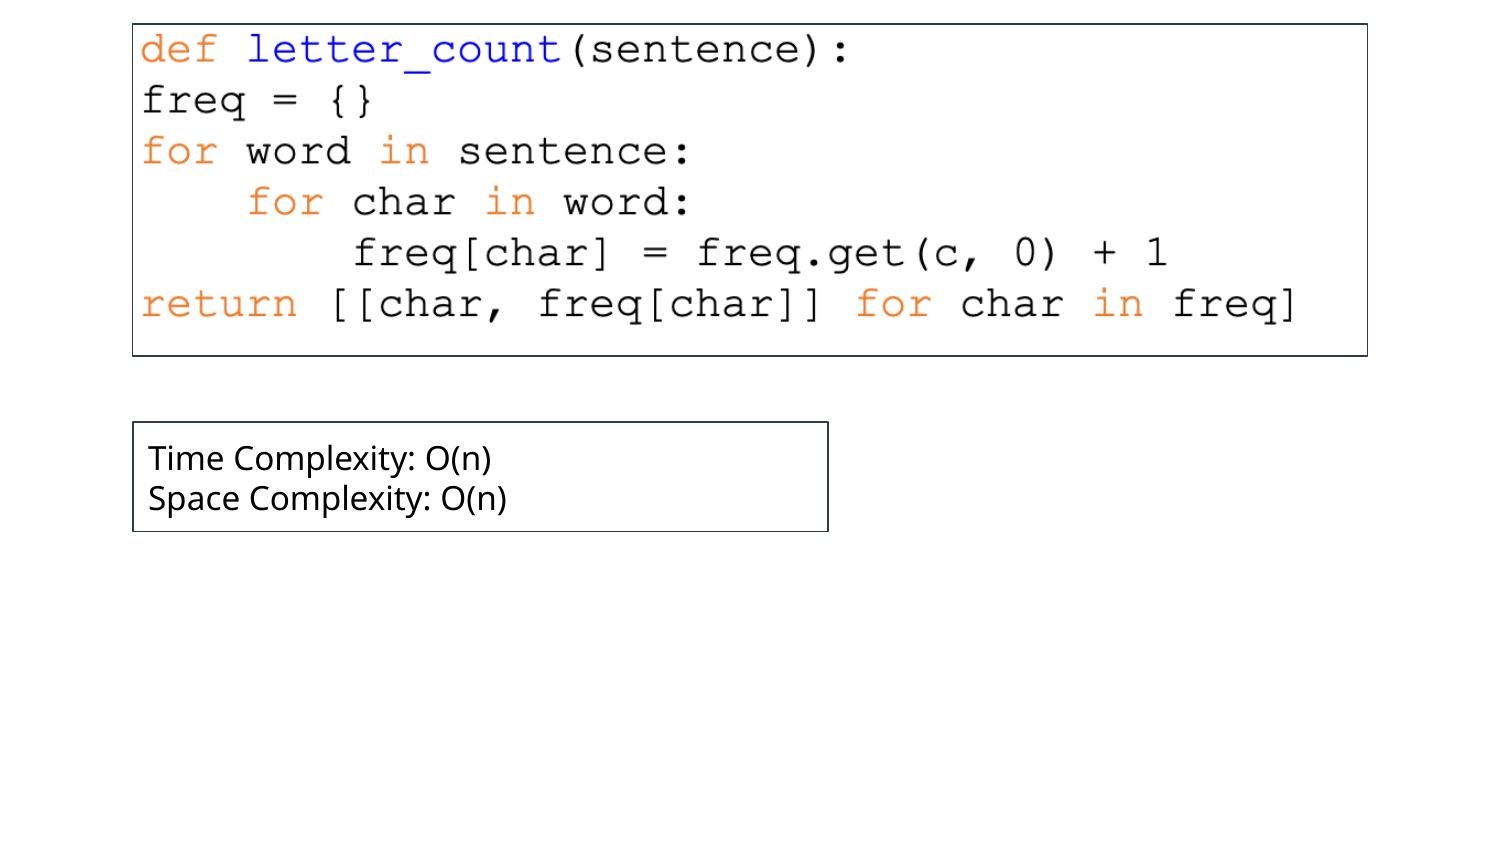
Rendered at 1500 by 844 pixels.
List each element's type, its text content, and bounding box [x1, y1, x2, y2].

picture [132, 24, 1367, 356]
text_box Time Complexity: O(n) Space Complexity: O(n) [133, 421, 828, 532]
